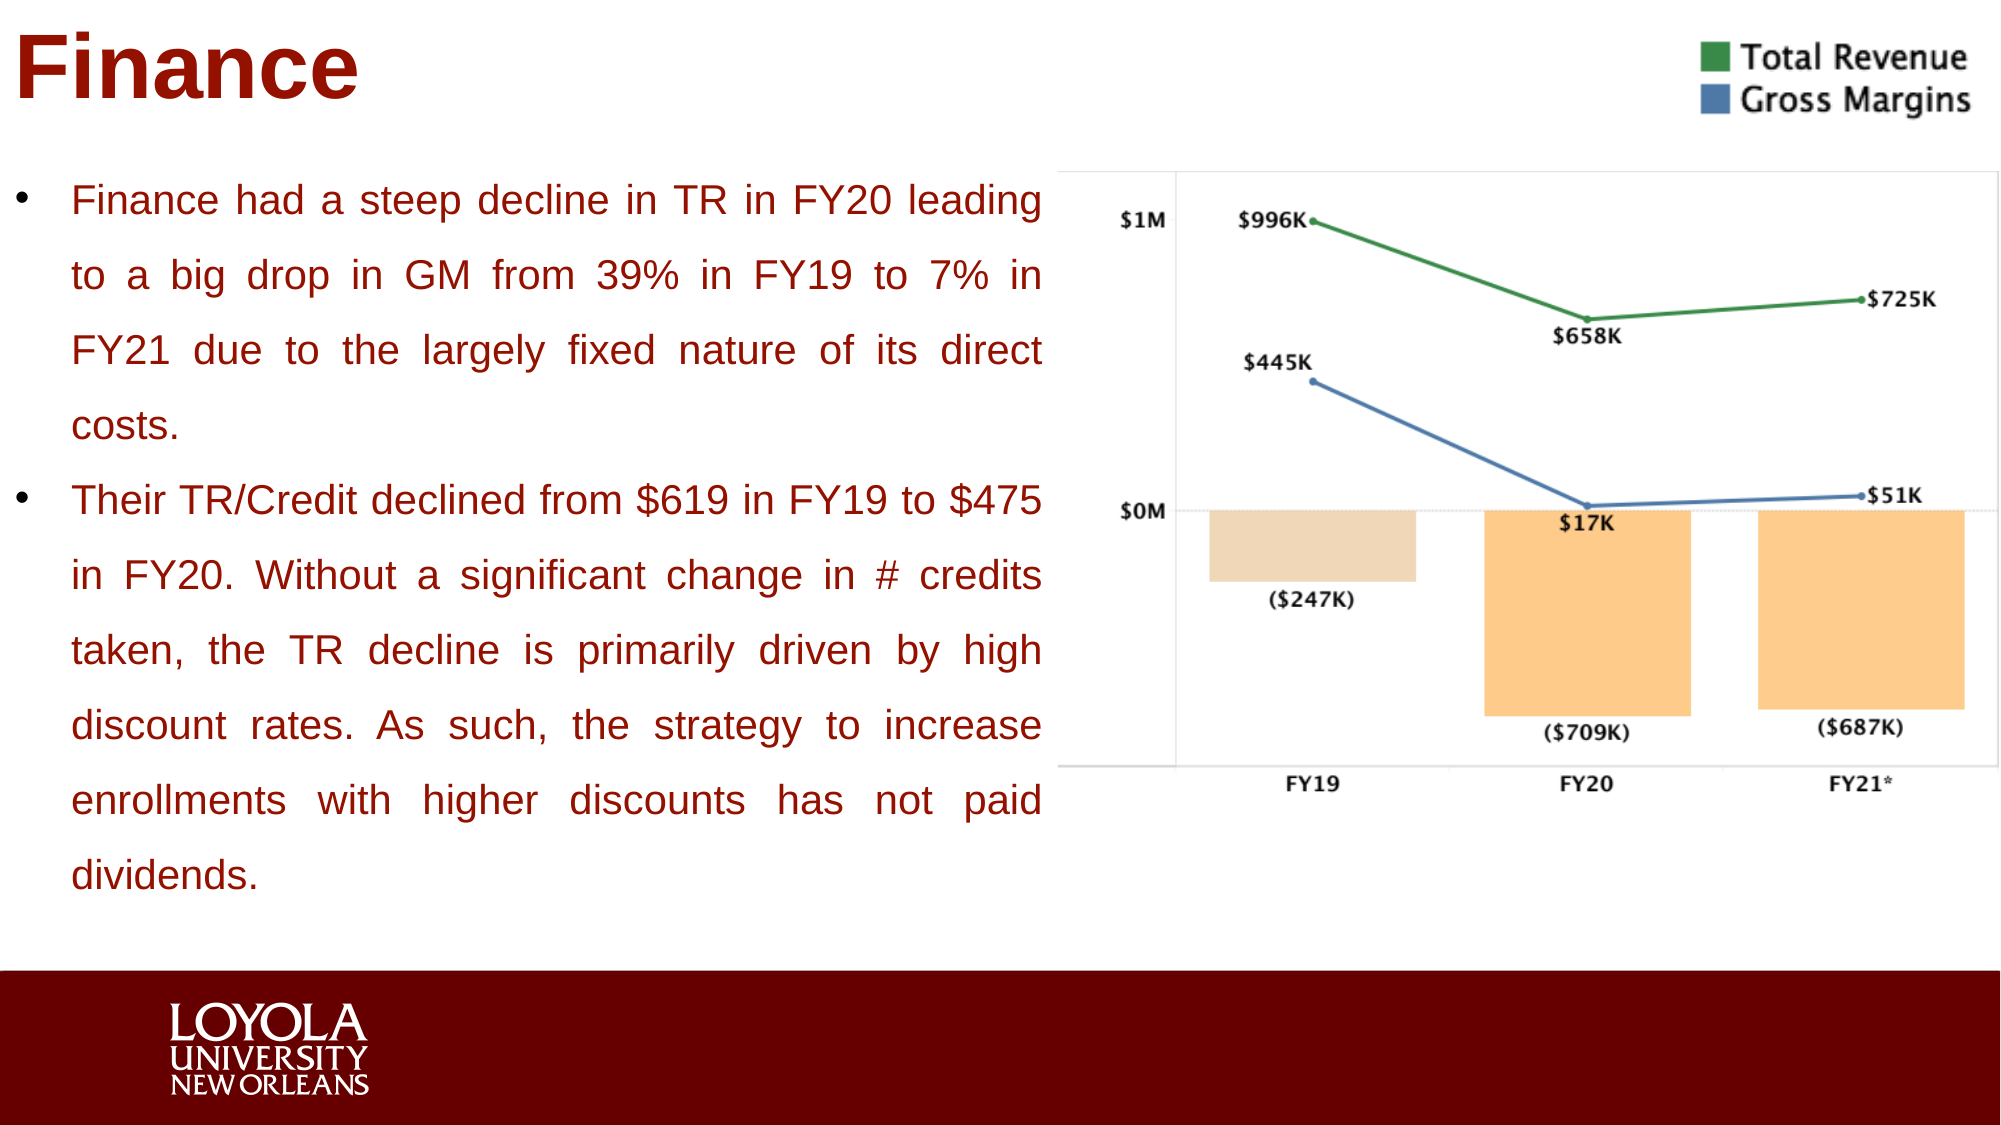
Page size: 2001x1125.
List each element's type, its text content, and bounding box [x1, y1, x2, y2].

text_box Finance had a steep decline in TR in FY20 leading to a big drop in GM from 39% in FY19 to 7% in FY21 due to the largely fixed nature of its direct costs. Their TR/Credit declined from $619 in FY19 to $475 in FY20. Without a significant change in # credits taken, the TR decline is primarily driven by high discount rates. As such, the strategy to increase enrollments with higher discounts has not paid dividends. [0, 140, 1058, 905]
text_box Finance [0, 0, 2000, 125]
picture [0, 0, 2001, 1125]
